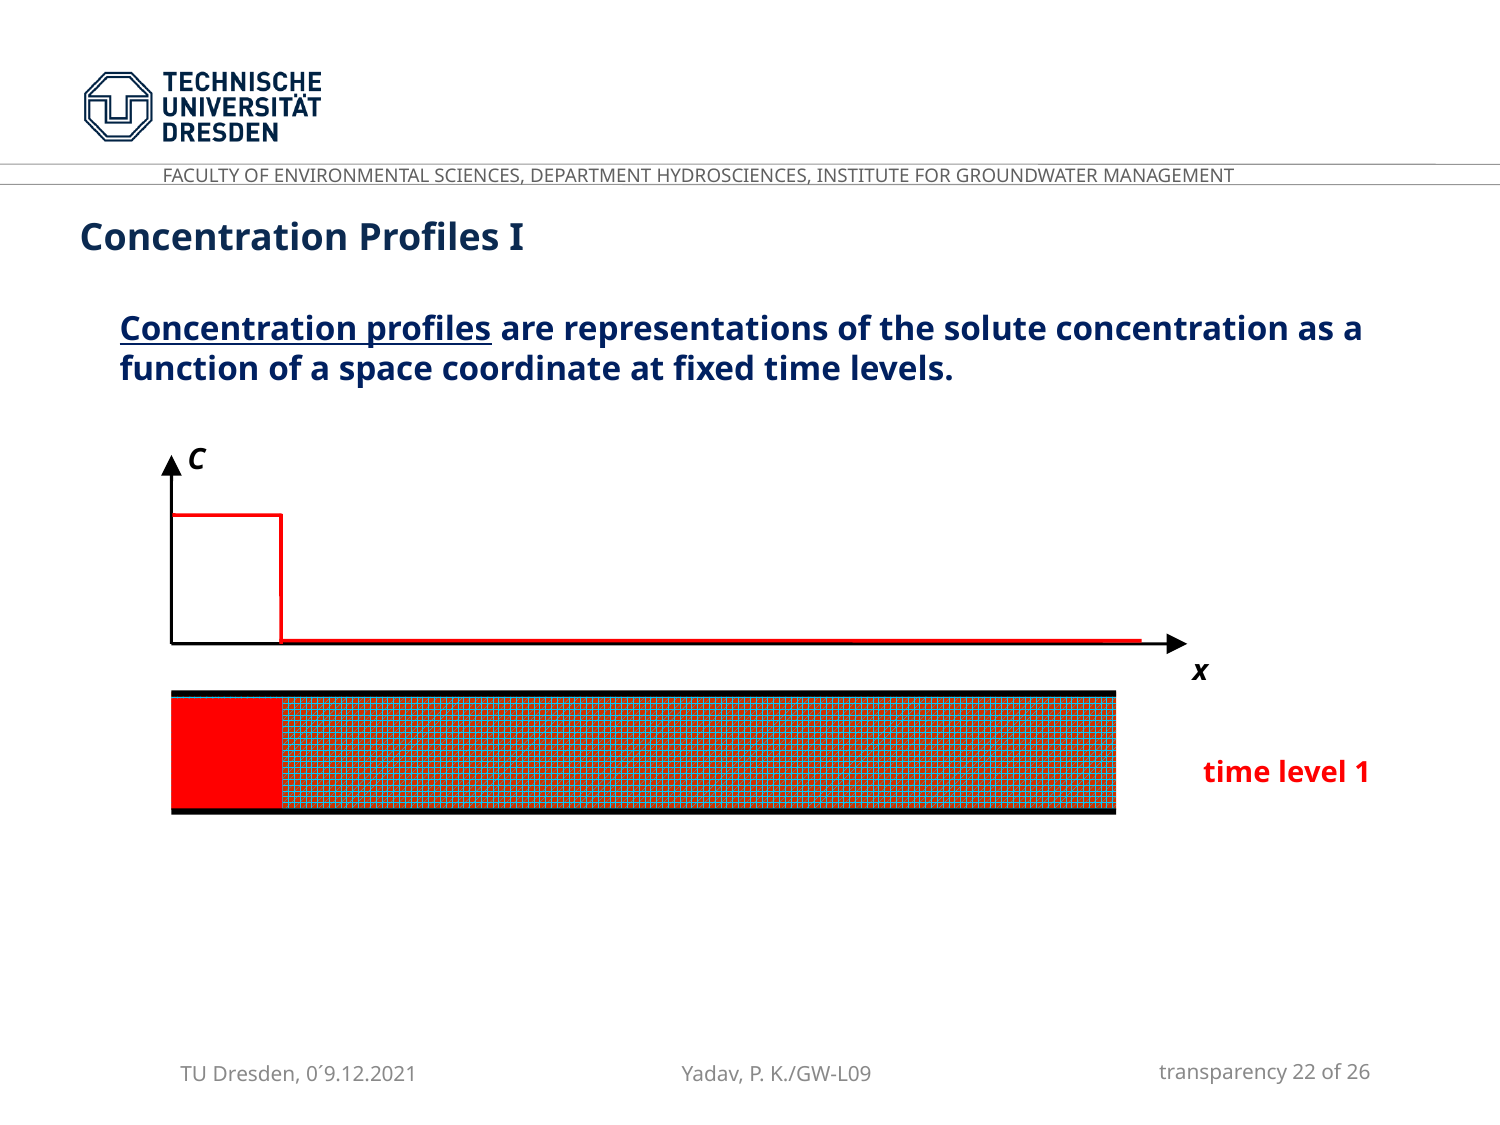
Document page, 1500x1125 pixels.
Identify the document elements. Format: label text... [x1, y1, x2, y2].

text_box [161, 454, 172, 644]
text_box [171, 698, 1388, 810]
text_box [282, 633, 1186, 655]
text_box Concentration Profiles I [64, 205, 1105, 256]
text_box Concentration profiles are representations of the solute concentration as a function of a space coordinate at fixed time levels. [104, 299, 1395, 395]
text_box x [1177, 643, 1224, 694]
text_box C [172, 432, 221, 483]
picture [83, 71, 321, 142]
text_box [171, 694, 1117, 698]
